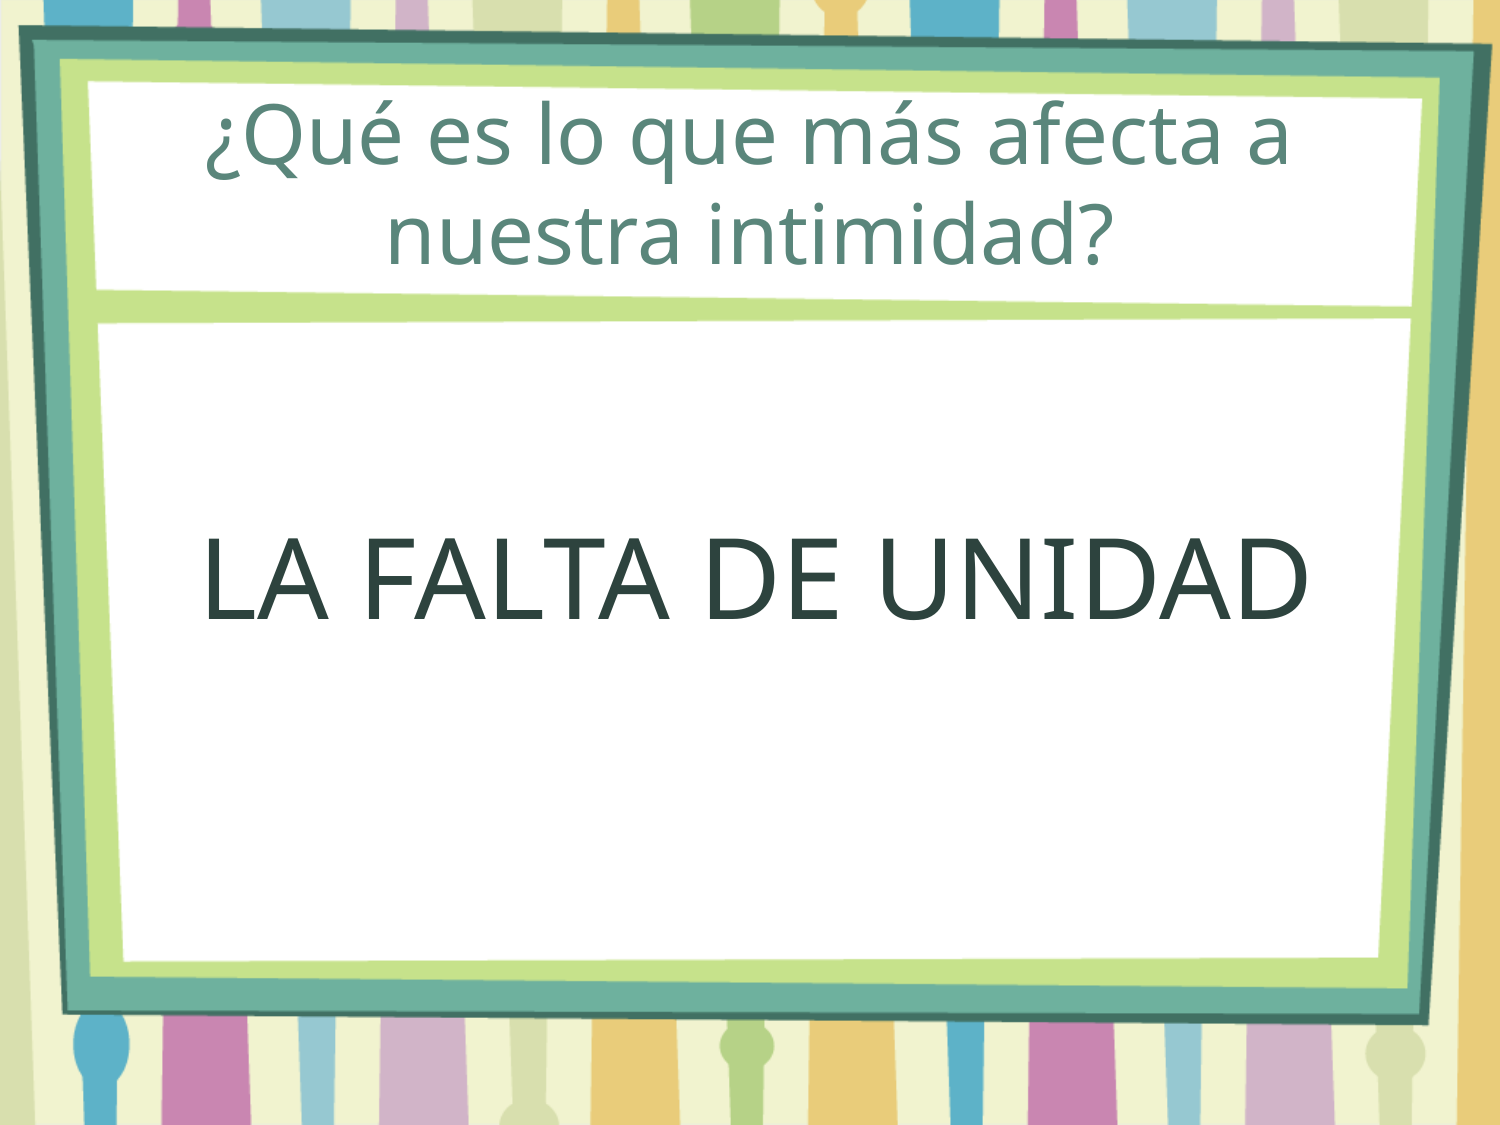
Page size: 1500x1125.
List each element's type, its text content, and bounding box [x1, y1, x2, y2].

picture [0, 0, 1500, 1125]
list LA FALTA DE UNIDAD [112, 324, 1401, 1006]
title ¿Qué es lo que más afecta a nuestra intimidad? [74, 87, 1426, 276]
